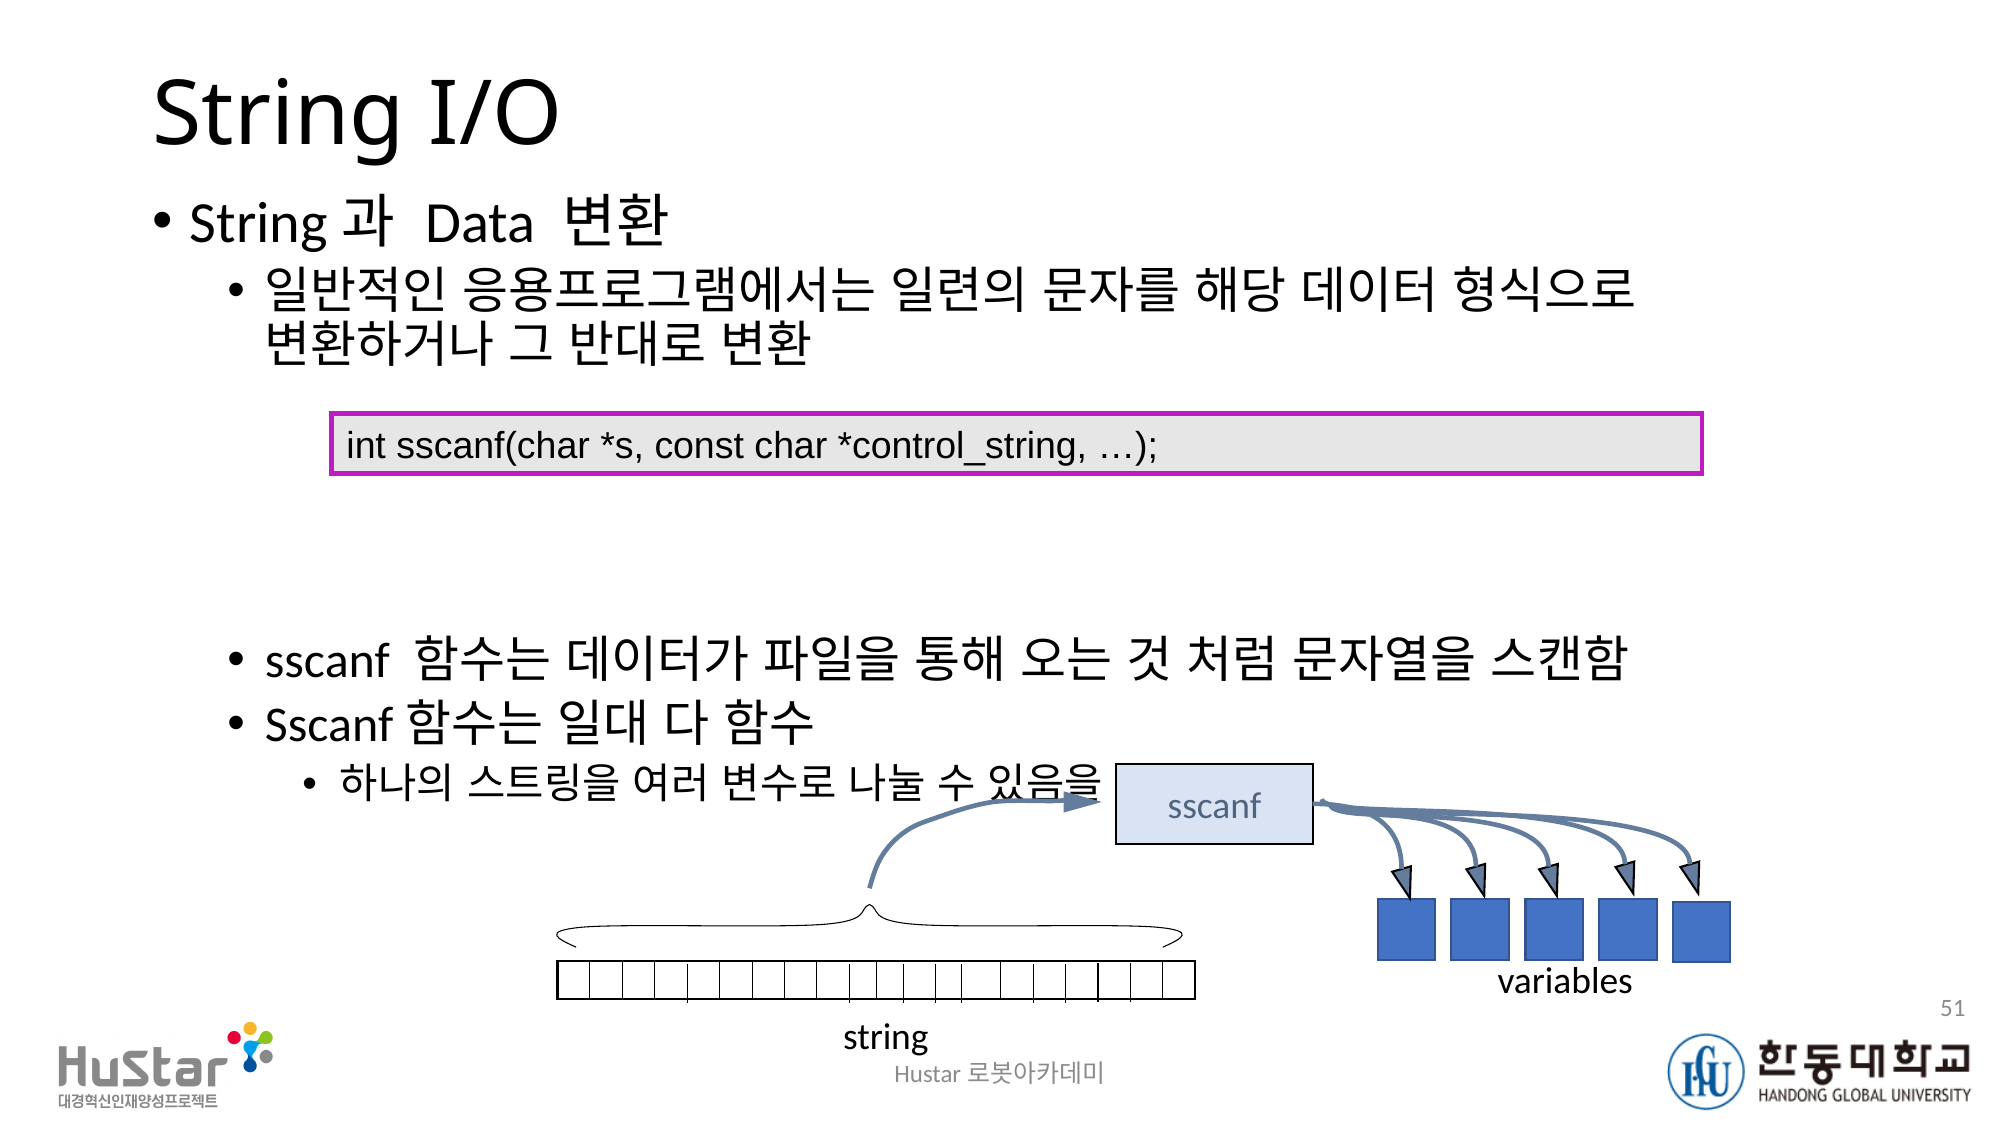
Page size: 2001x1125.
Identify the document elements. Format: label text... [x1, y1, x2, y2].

text_box string [828, 1004, 1009, 1065]
text_box [1390, 867, 1412, 902]
text_box [1464, 867, 1487, 900]
text_box [1613, 865, 1636, 897]
slide_number 51 [1887, 976, 1981, 1037]
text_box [869, 792, 1098, 889]
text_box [1312, 803, 1402, 869]
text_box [1329, 804, 1690, 865]
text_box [557, 959, 1196, 1003]
text_box [1377, 898, 1436, 961]
text_box [1672, 901, 1731, 963]
footer Hustar로봇아카데미 [662, 1042, 1338, 1103]
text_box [1321, 799, 1625, 865]
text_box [556, 904, 1183, 948]
text_box sscanf [1115, 763, 1314, 845]
text_box [1598, 898, 1658, 948]
title String I/O [137, 59, 1863, 172]
list String과 Data 변환 일반적인 응용프로그램에서는 일련의 문자를 해당 데이터 형식으로 변환하거나 그 반대로 변환 sscanf 함수는 데이터가 파일을 통해 오는 것 처럼 문자열을 스캔함 Sscanf함수는 일대 다 함수 하나의 스트링을 여러 변수로 나눌 수 있음을 의미 [137, 184, 1863, 1014]
picture [1666, 1030, 1981, 1113]
text_box [1678, 860, 1701, 897]
picture [56, 1020, 274, 1110]
text_box [1524, 898, 1584, 948]
text_box [1450, 898, 1510, 961]
text_box int sscanf(char *s, const char *control_string, …); [331, 413, 1703, 474]
text_box [1537, 865, 1559, 900]
text_box variables [1482, 948, 1663, 1009]
